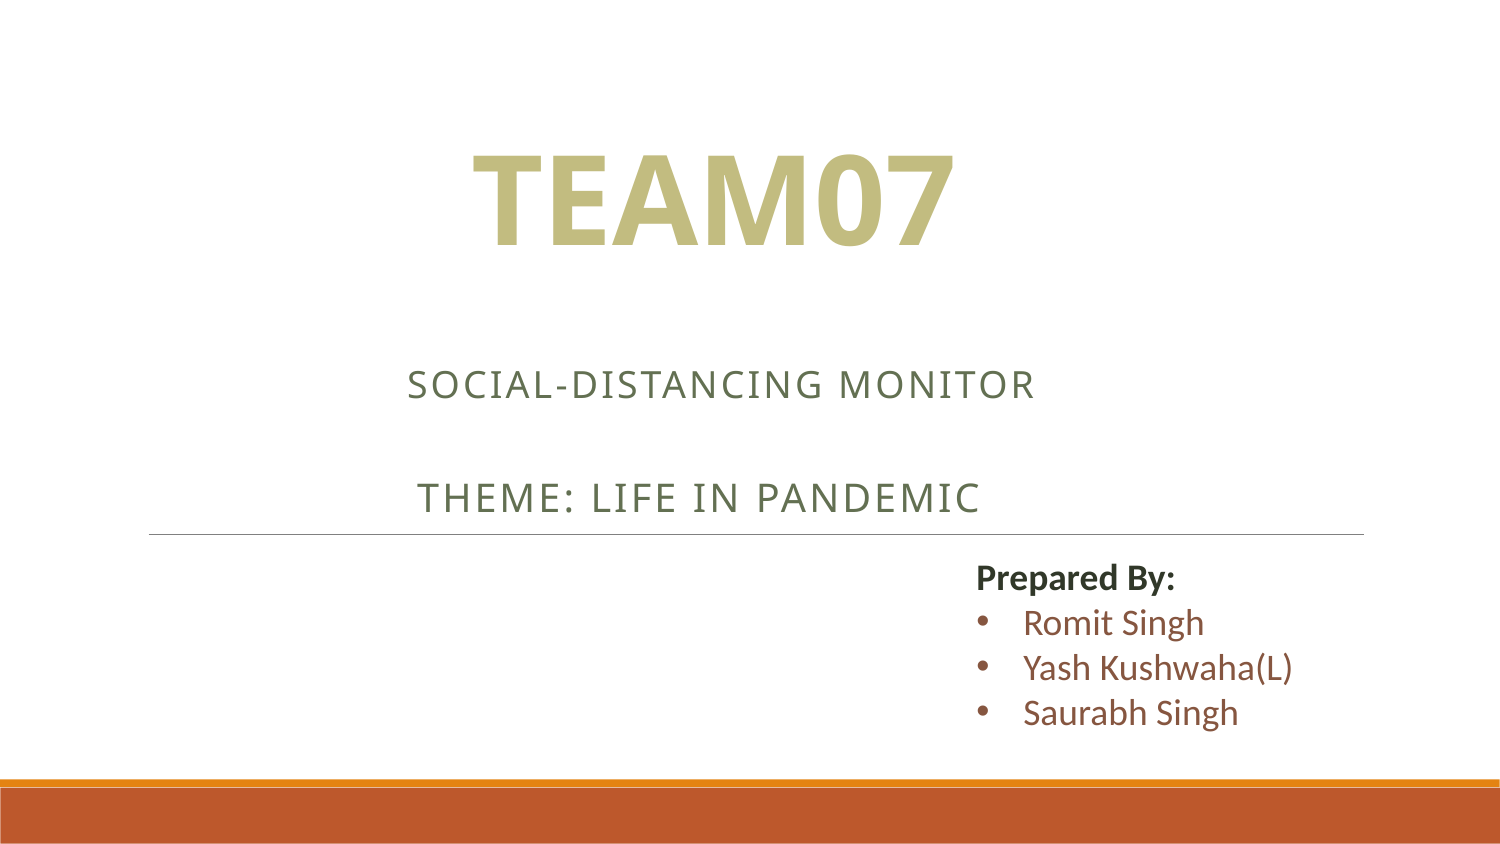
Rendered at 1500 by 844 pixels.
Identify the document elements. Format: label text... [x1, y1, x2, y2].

text_box Prepared By: Romit Singh Yash Kushwaha(L) Saurabh Singh [961, 545, 1446, 741]
title TEAM07 [95, 81, 1333, 286]
subtitle SOCIAL-DISTANCING MONITOR [102, 351, 1340, 463]
subtitle Theme: LIFE IN PANDEMIC [0, 463, 1398, 594]
